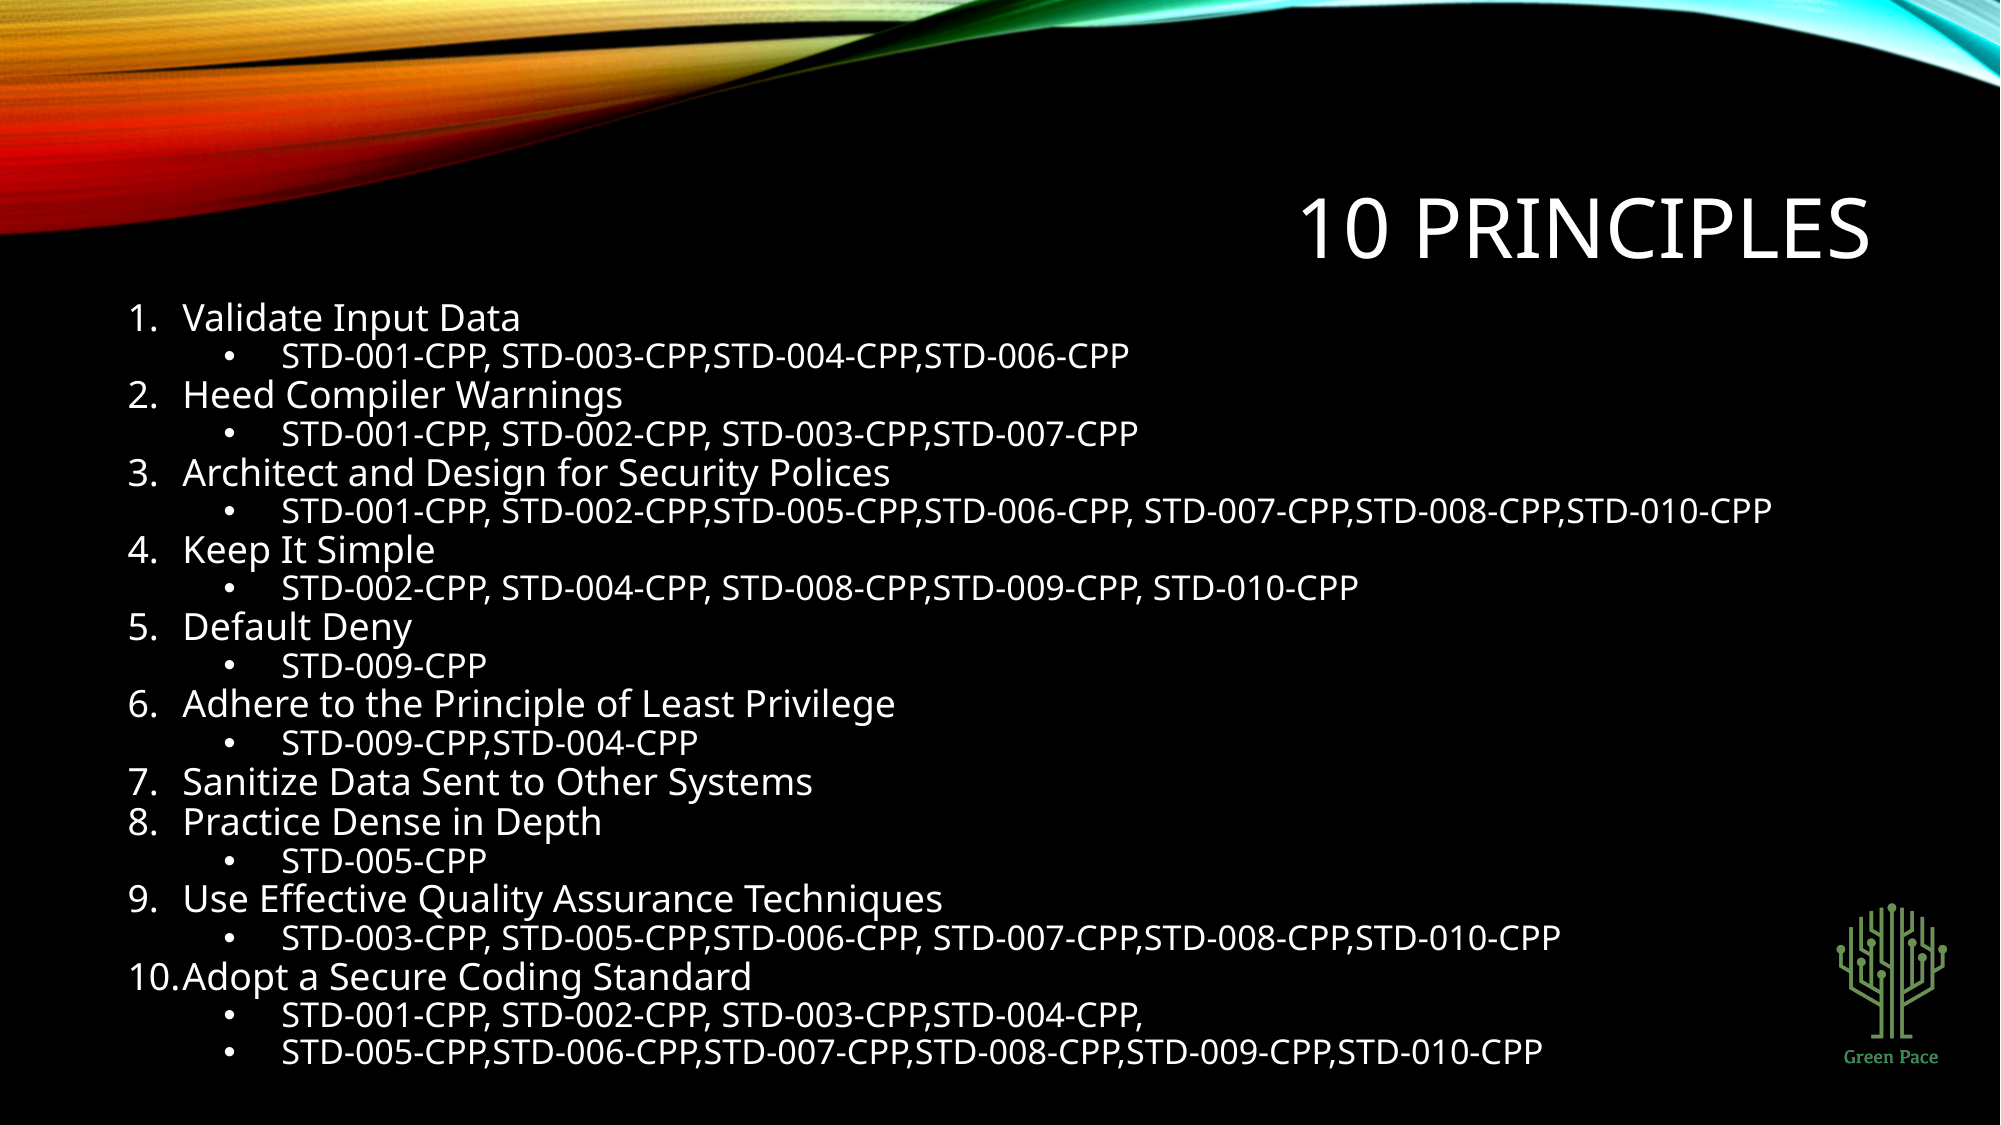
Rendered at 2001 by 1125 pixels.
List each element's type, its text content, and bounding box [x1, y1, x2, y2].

title 10 PRINCIPLES [474, 125, 1888, 291]
picture [0, 0, 2000, 237]
list Validate Input Data STD-001-CPP, STD-003-CPP,STD-004-CPP,STD-006-CPP Heed Compiler Warnings STD-001-CPP, STD-002-CPP, STD-003-CPP,STD-007-CPP Architect and Design for Security Polices STD-001-CPP, STD-002-CPP,STD-005-CPP,STD-006-CPP, STD-007-CPP,STD-008-CPP,STD-010-CPP Keep It Simple STD-002-CPP, STD-004-CPP, STD-008-CPP,STD-009-CPP, STD-010-CPP Default Deny STD-009-CPP Adhere to the Principle of Least Privilege STD-009-CPP,STD-004-CPP Sanitize Data Sent to Other Systems Practice Dense in Depth STD-005-CPP Use Effective Quality Assurance Techniques STD-003-CPP, STD-005-CPP,STD-006-CPP, STD-007-CPP,STD-008-CPP,STD-010-CPP Adopt a Secure Coding Standard STD-001-CPP, STD-002-CPP, STD-003-CPP,STD-004-CPP, STD-005-CPP,STD-006-CPP,STD-007-CPP,STD-008-CPP,STD-009-CPP,STD-010-CPP [112, 291, 1924, 1081]
picture [1817, 892, 1964, 1082]
